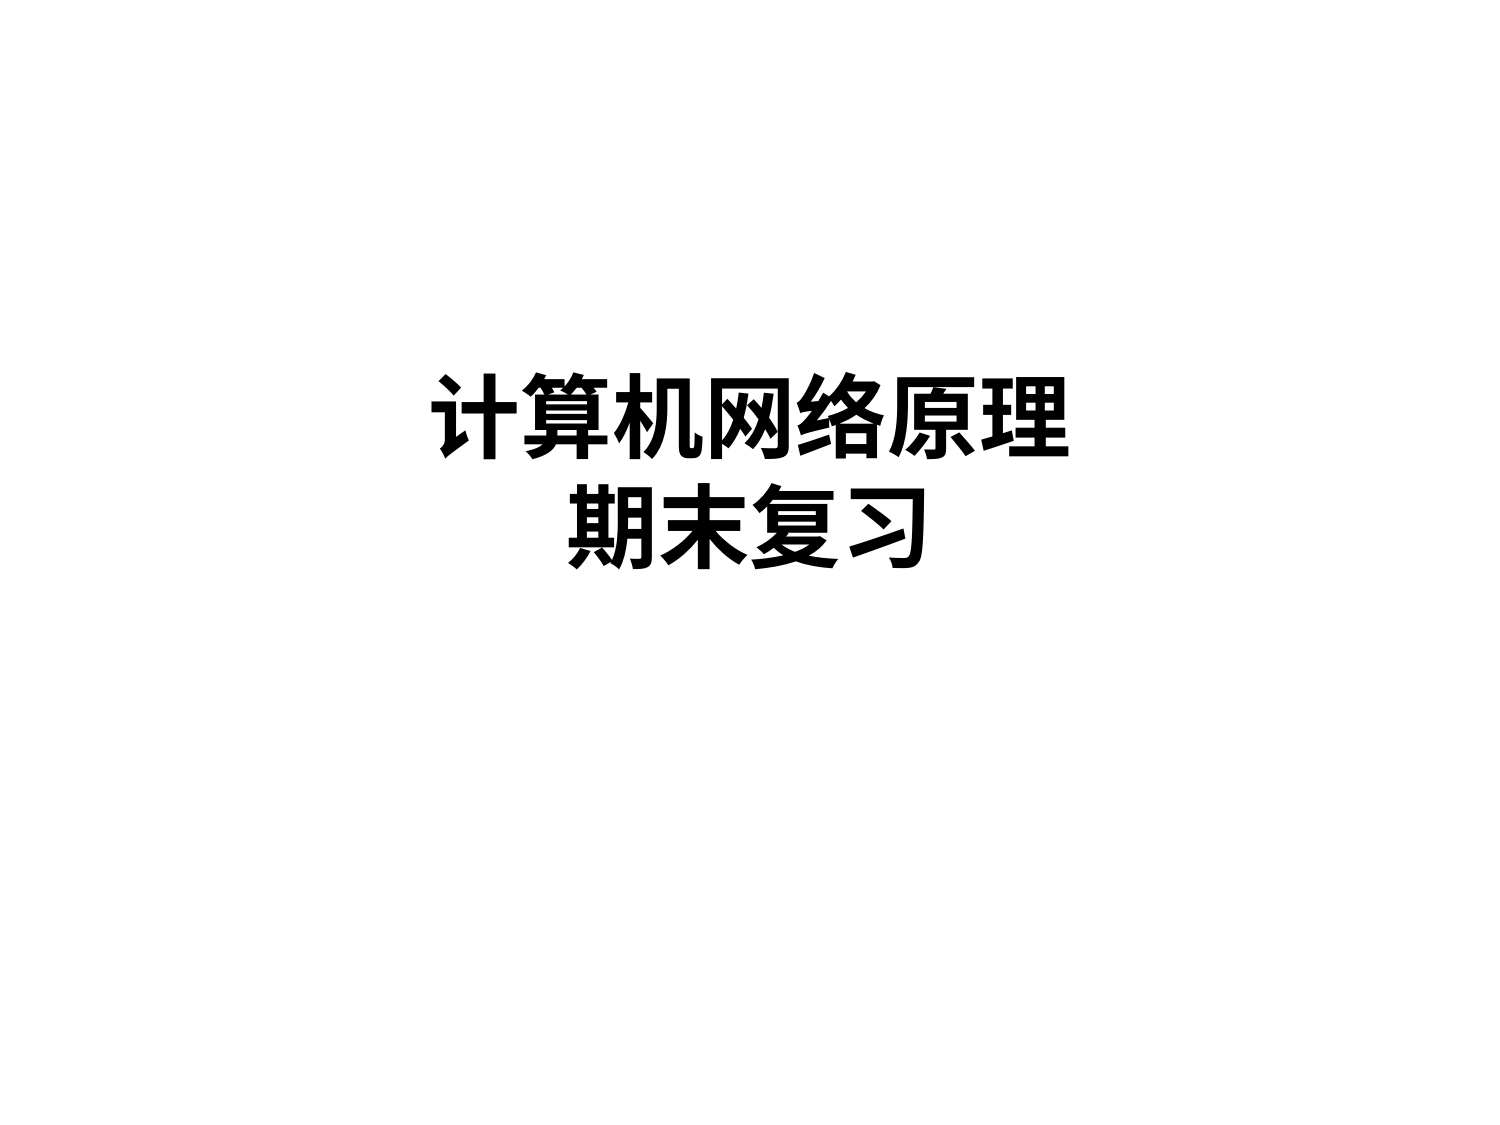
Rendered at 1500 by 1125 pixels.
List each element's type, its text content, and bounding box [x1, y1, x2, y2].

title 计算机网络原理 期末复习 [112, 349, 1388, 591]
